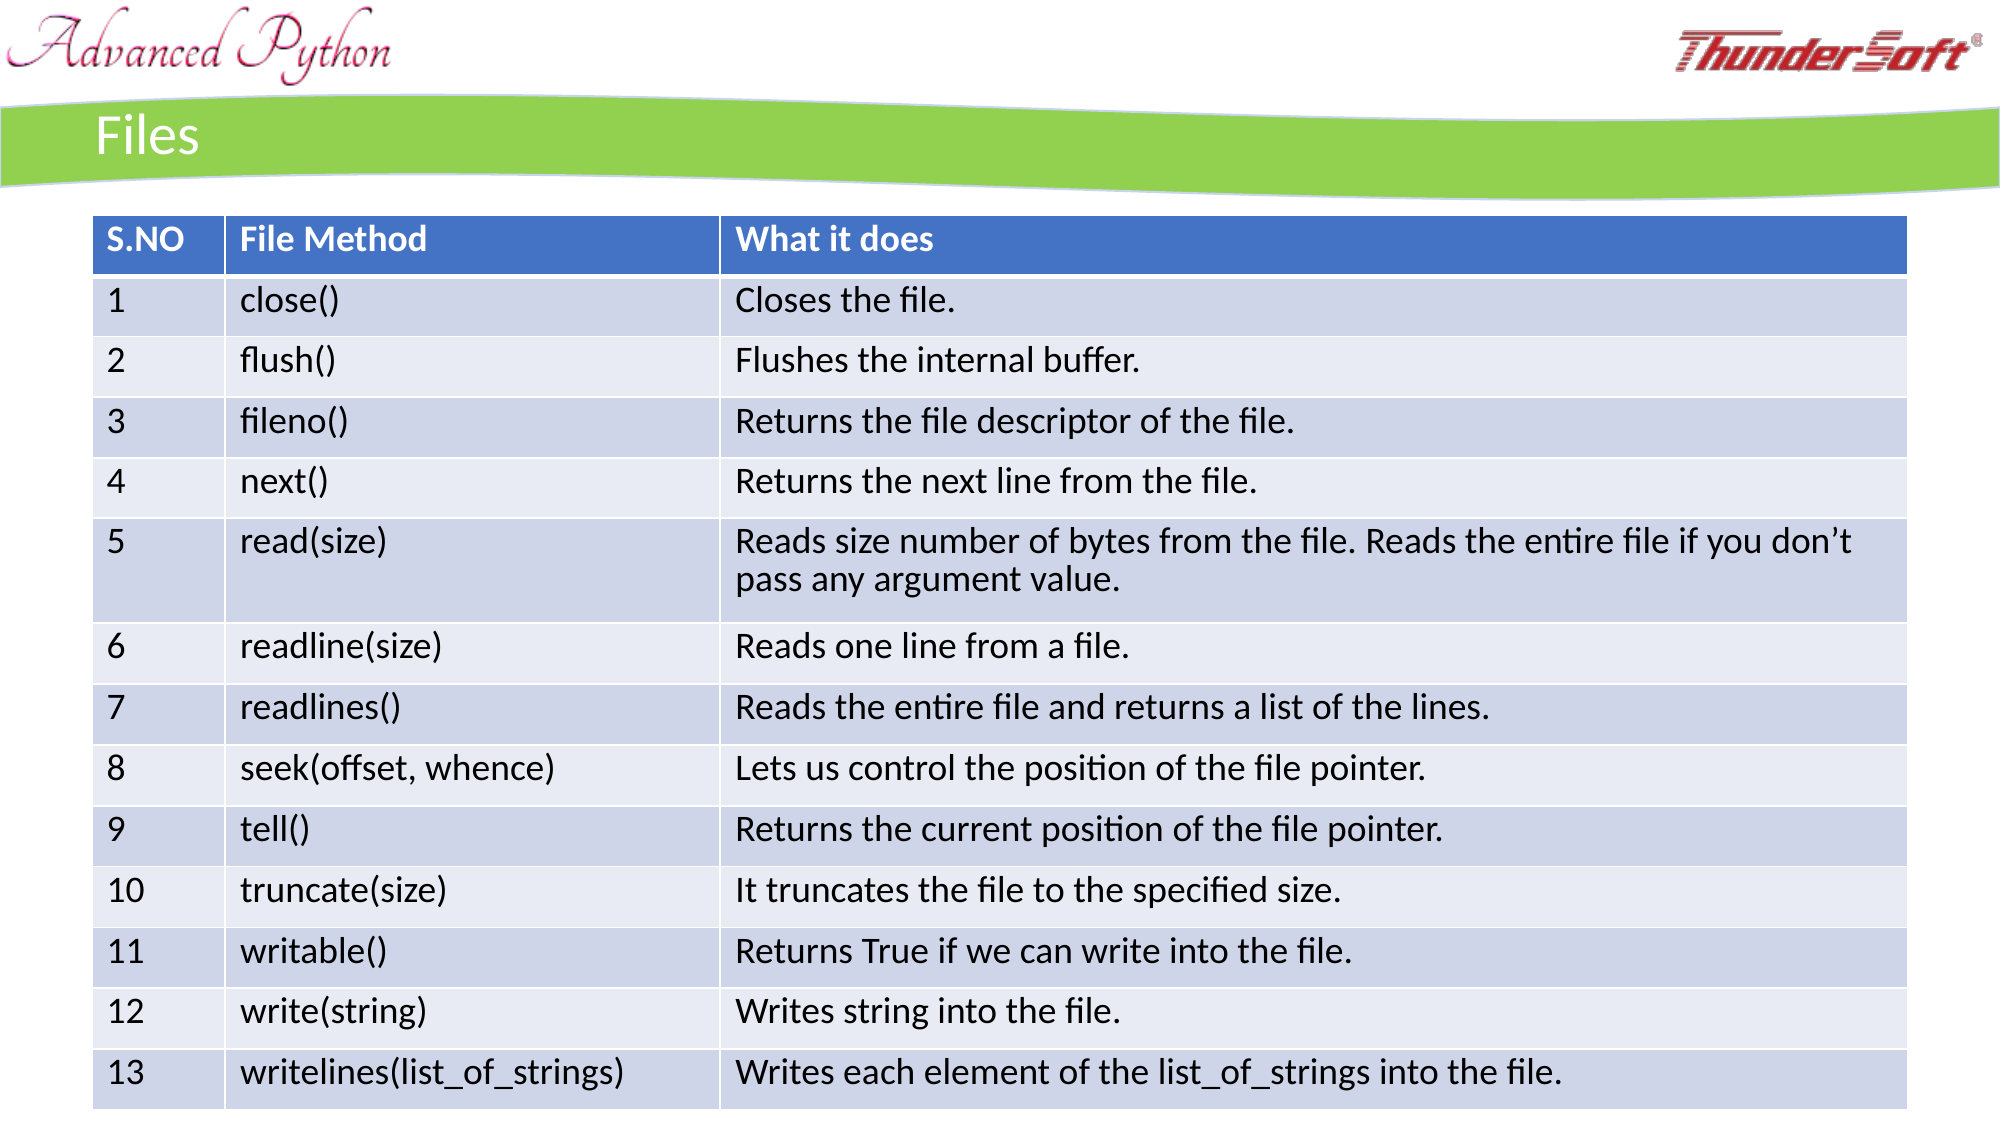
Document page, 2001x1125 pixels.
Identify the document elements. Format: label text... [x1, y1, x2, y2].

table_cell Reads size number of bytes from the file. Reads the entire file if you don’t pass any argument value. [721, 519, 1907, 622]
table_cell read(size) [226, 519, 719, 622]
table_cell close() [226, 279, 719, 336]
table_cell 9 [93, 807, 224, 866]
table_cell It truncates the file to the specified size. [721, 867, 1907, 927]
table_cell 6 [93, 624, 224, 683]
table_cell Lets us control the position of the file pointer. [721, 746, 1907, 805]
table_cell Writes string into the file. [721, 989, 1907, 1048]
table_cell write(string) [226, 989, 719, 1048]
table_header What it does [721, 216, 1907, 274]
table_cell 3 [93, 398, 224, 457]
table_cell readline(size) [226, 624, 719, 683]
table_cell writelines(list_of_strings) [226, 1050, 719, 1109]
table_cell Returns the next line from the file. [721, 459, 1907, 517]
table_cell Closes the file. [721, 279, 1907, 336]
table_cell 5 [93, 519, 224, 622]
table_cell readlines() [226, 685, 719, 744]
table_cell 11 [93, 928, 224, 987]
table_cell Returns True if we can write into the file. [721, 928, 1907, 987]
table_cell 8 [93, 746, 224, 805]
table_cell truncate(size) [226, 867, 719, 927]
table_cell seek(offset, whence) [226, 746, 719, 805]
table_cell 10 [93, 867, 224, 927]
table_cell 13 [93, 1050, 224, 1109]
table_cell next() [226, 459, 719, 517]
table_header File Method [226, 216, 719, 274]
text_box Files [80, 89, 216, 174]
picture [0, 0, 400, 89]
table_cell 4 [93, 459, 224, 517]
table_cell fileno() [226, 398, 719, 457]
table_cell writable() [226, 928, 719, 987]
table_cell Flushes the internal buffer. [721, 337, 1907, 396]
table_cell 1 [93, 279, 224, 336]
table_cell Reads one line from a file. [721, 624, 1907, 683]
table_cell Returns the current position of the file pointer. [721, 807, 1907, 866]
table_cell Writes each element of the list_of_strings into the file. [721, 1050, 1907, 1109]
table_cell Reads the entire file and returns a list of the lines. [721, 685, 1907, 744]
text_box [0, 93, 2000, 201]
table_cell 2 [93, 337, 224, 396]
table_cell 7 [93, 685, 224, 744]
picture [1670, 18, 2000, 91]
table_cell flush() [226, 337, 719, 396]
table_cell Returns the file descriptor of the file. [721, 398, 1907, 457]
table_cell tell() [226, 807, 719, 866]
table_header S.NO [93, 216, 224, 274]
table_cell 12 [93, 989, 224, 1048]
